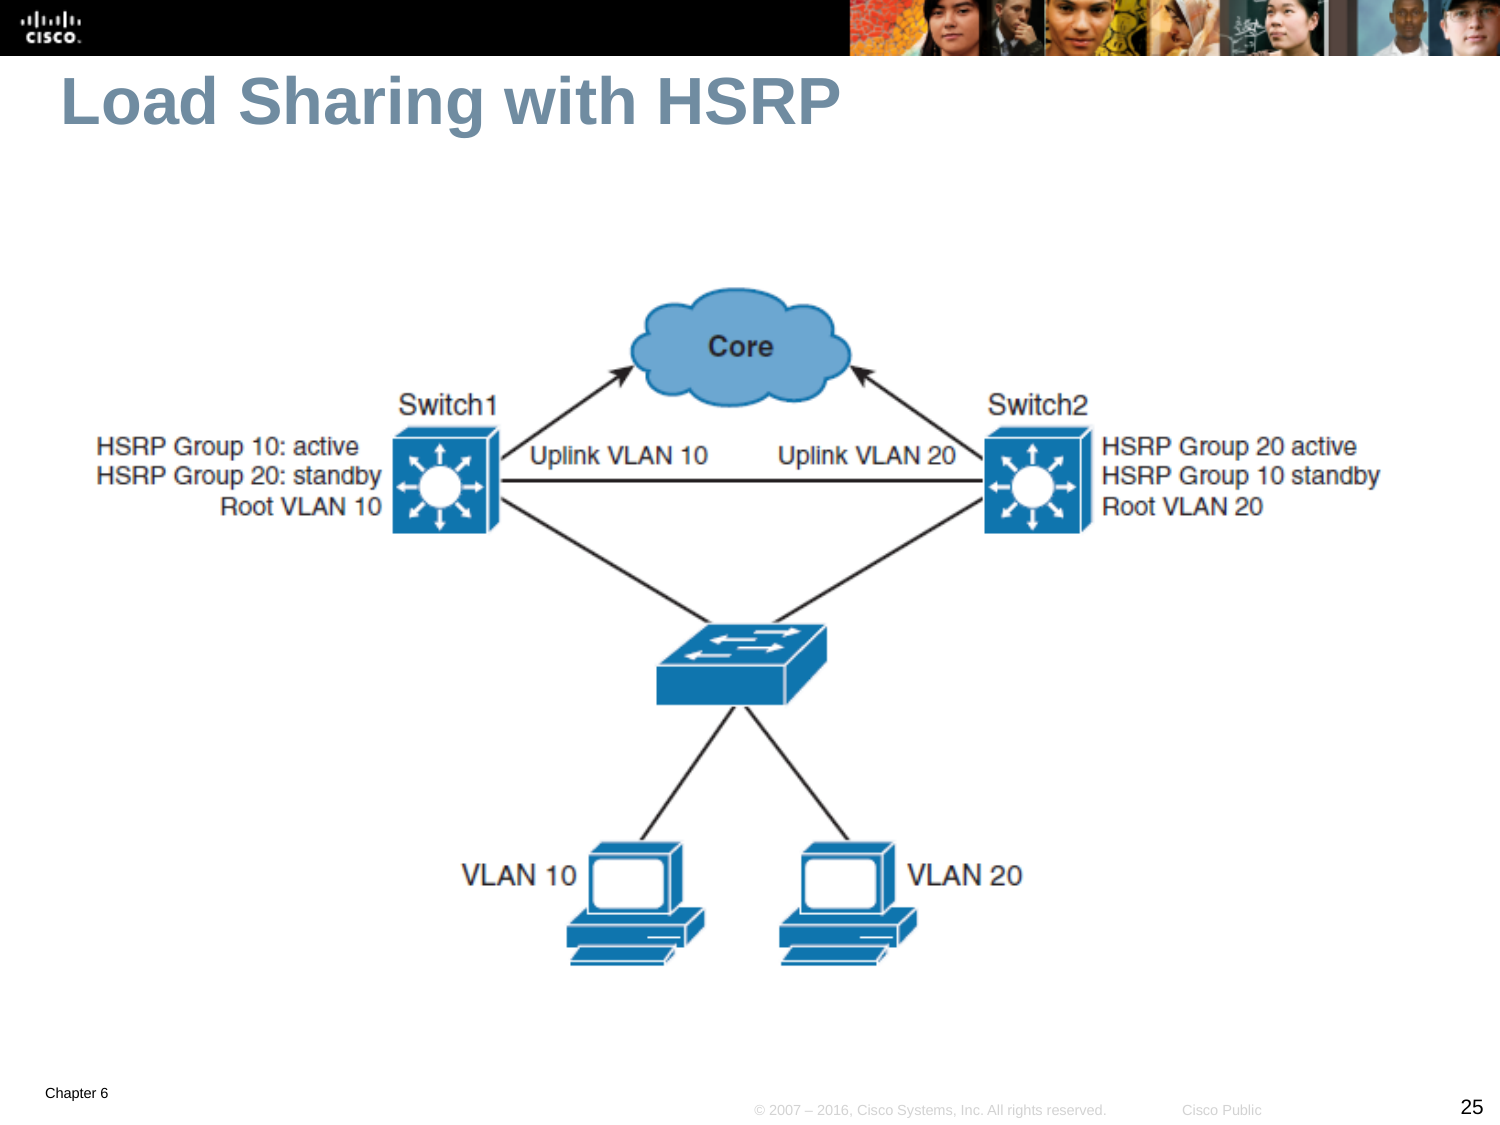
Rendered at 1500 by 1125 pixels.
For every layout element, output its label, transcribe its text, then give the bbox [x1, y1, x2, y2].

picture [0, 0, 1500, 56]
picture [45, 254, 1453, 975]
title Load Sharing with HSRP [45, 59, 1444, 182]
